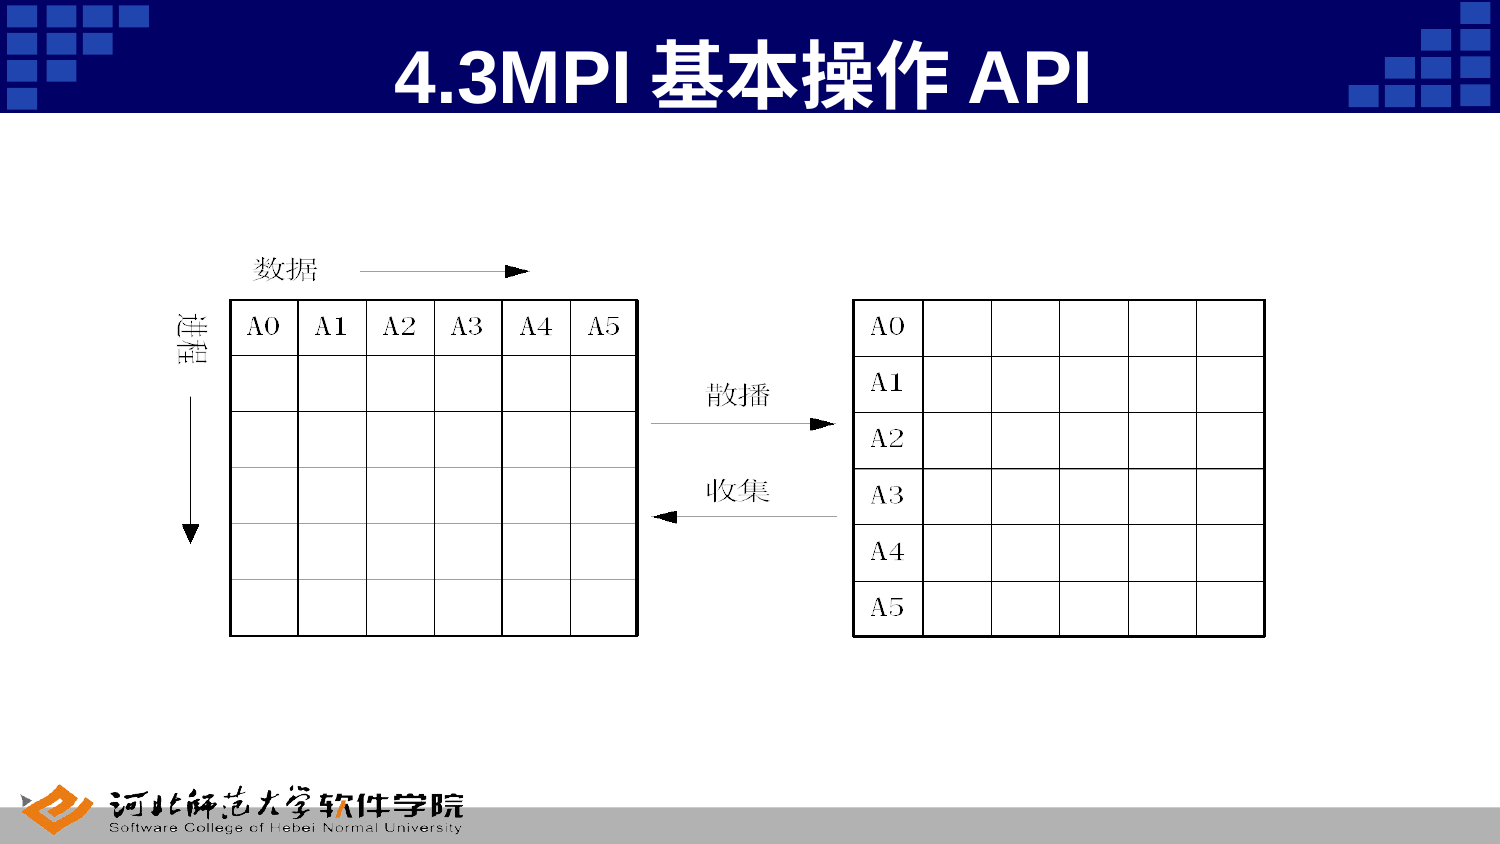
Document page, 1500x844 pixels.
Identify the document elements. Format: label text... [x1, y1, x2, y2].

picture [0, 776, 481, 844]
title 4.3MPI基本操作API [137, 39, 1350, 109]
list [165, 246, 1270, 641]
